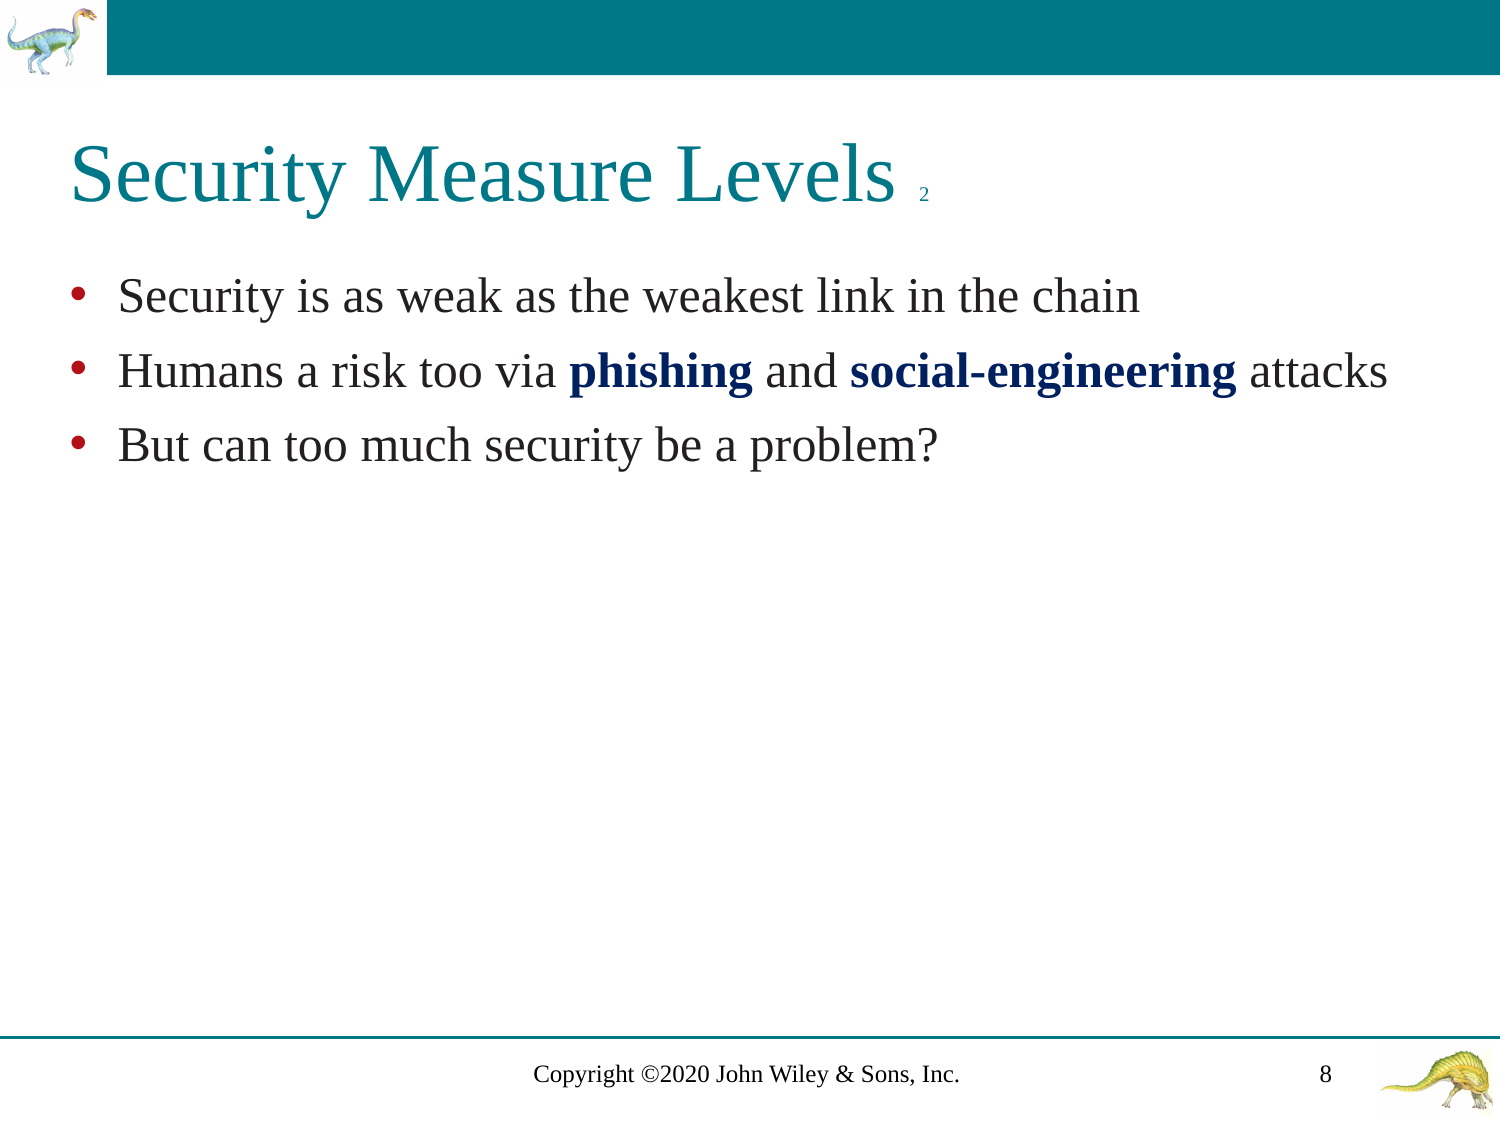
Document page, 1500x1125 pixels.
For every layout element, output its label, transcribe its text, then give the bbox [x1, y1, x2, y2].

footer Copyright ©2020 John Wiley & Sons, Inc. [496, 1042, 1004, 1103]
picture [0, 0, 107, 82]
list Security is as weak as the weakest link in the chain Humans a risk too via phishing and social-engineering attacks But can too much security be a problem? [54, 261, 1444, 1043]
title Security Measure Levels 2 [54, 122, 1445, 227]
picture [1379, 1044, 1493, 1115]
slide_number 8 [1083, 1042, 1348, 1103]
